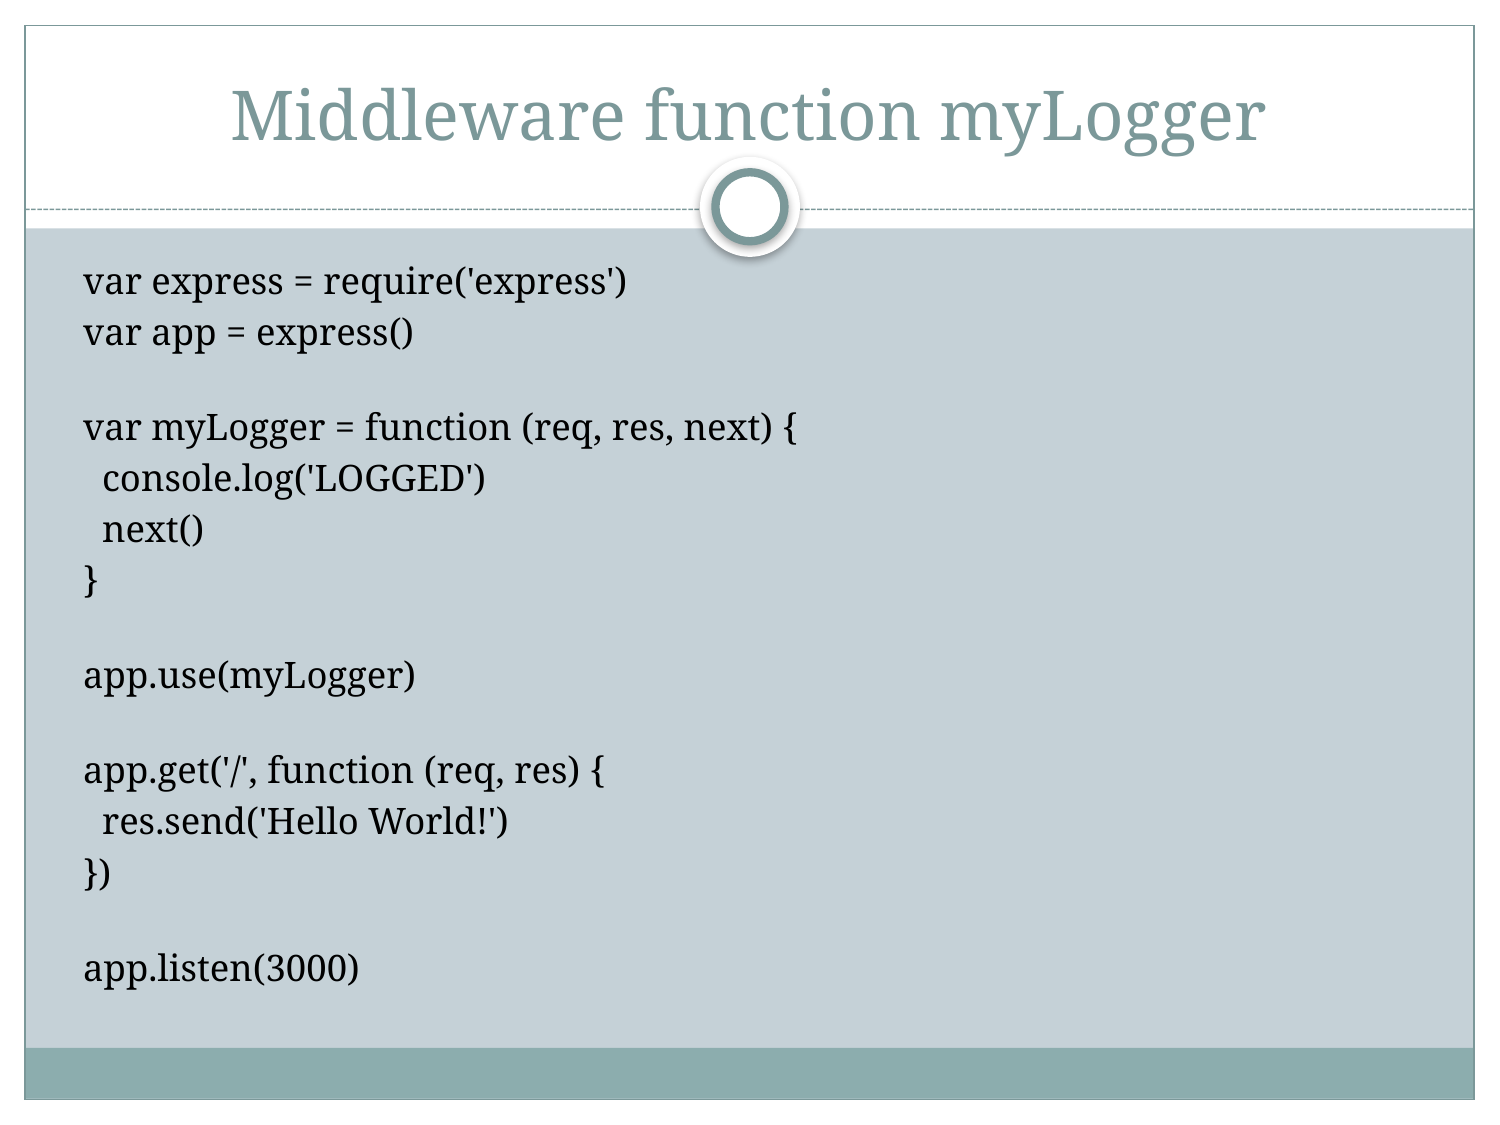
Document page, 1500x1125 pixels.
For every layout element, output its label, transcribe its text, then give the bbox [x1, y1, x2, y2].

title Middleware function myLogger [49, 37, 1450, 162]
list var express = require('express') var app = express() var myLogger = function (req, res, next) { console.log('LOGGED') next() } app.use(myLogger) app.get('/', function (req, res) { res.send('Hello World!') }) app.listen(3000) [49, 250, 1445, 1001]
